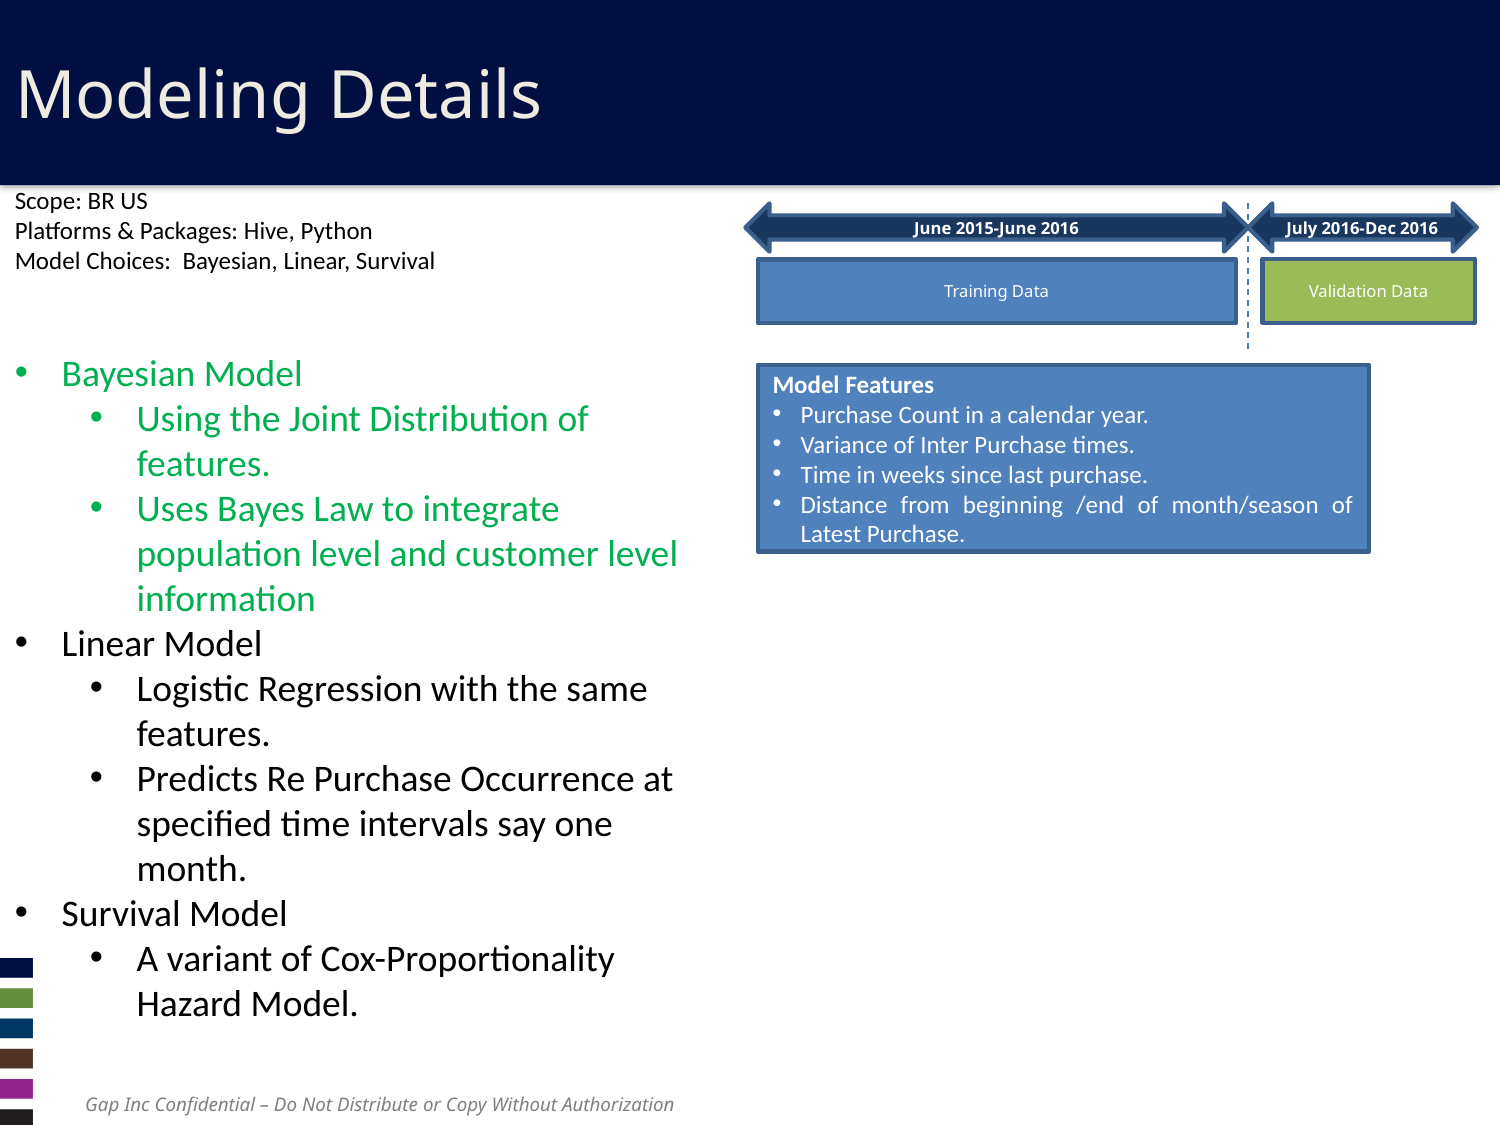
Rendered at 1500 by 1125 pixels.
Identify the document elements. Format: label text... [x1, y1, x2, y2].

text_box Gap Inc Confidential – Do Not Distribute or Copy Without Authorization [70, 1085, 1468, 1123]
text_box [745, 203, 1478, 352]
title Modeling Details [0, 7, 1500, 178]
text_box Model Features Purchase Count in a calendar year. Variance of Inter Purchase times. Time in weeks since last purchase. Distance from beginning /end of month/season of Latest Purchase. [756, 363, 1371, 554]
text_box Scope: BR US Platforms & Packages: Hive, Python Model Choices: Bayesian, Linear, Survival Bayesian Model Using the Joint Distribution of features. Uses Bayes Law to integrate population level and customer level information Linear Model Logistic Regression with the same features. Predicts Re Purchase Occurrence at specified time intervals say one month. Survival Model A variant of Cox-Proportionality Hazard Model. [0, 177, 732, 1122]
